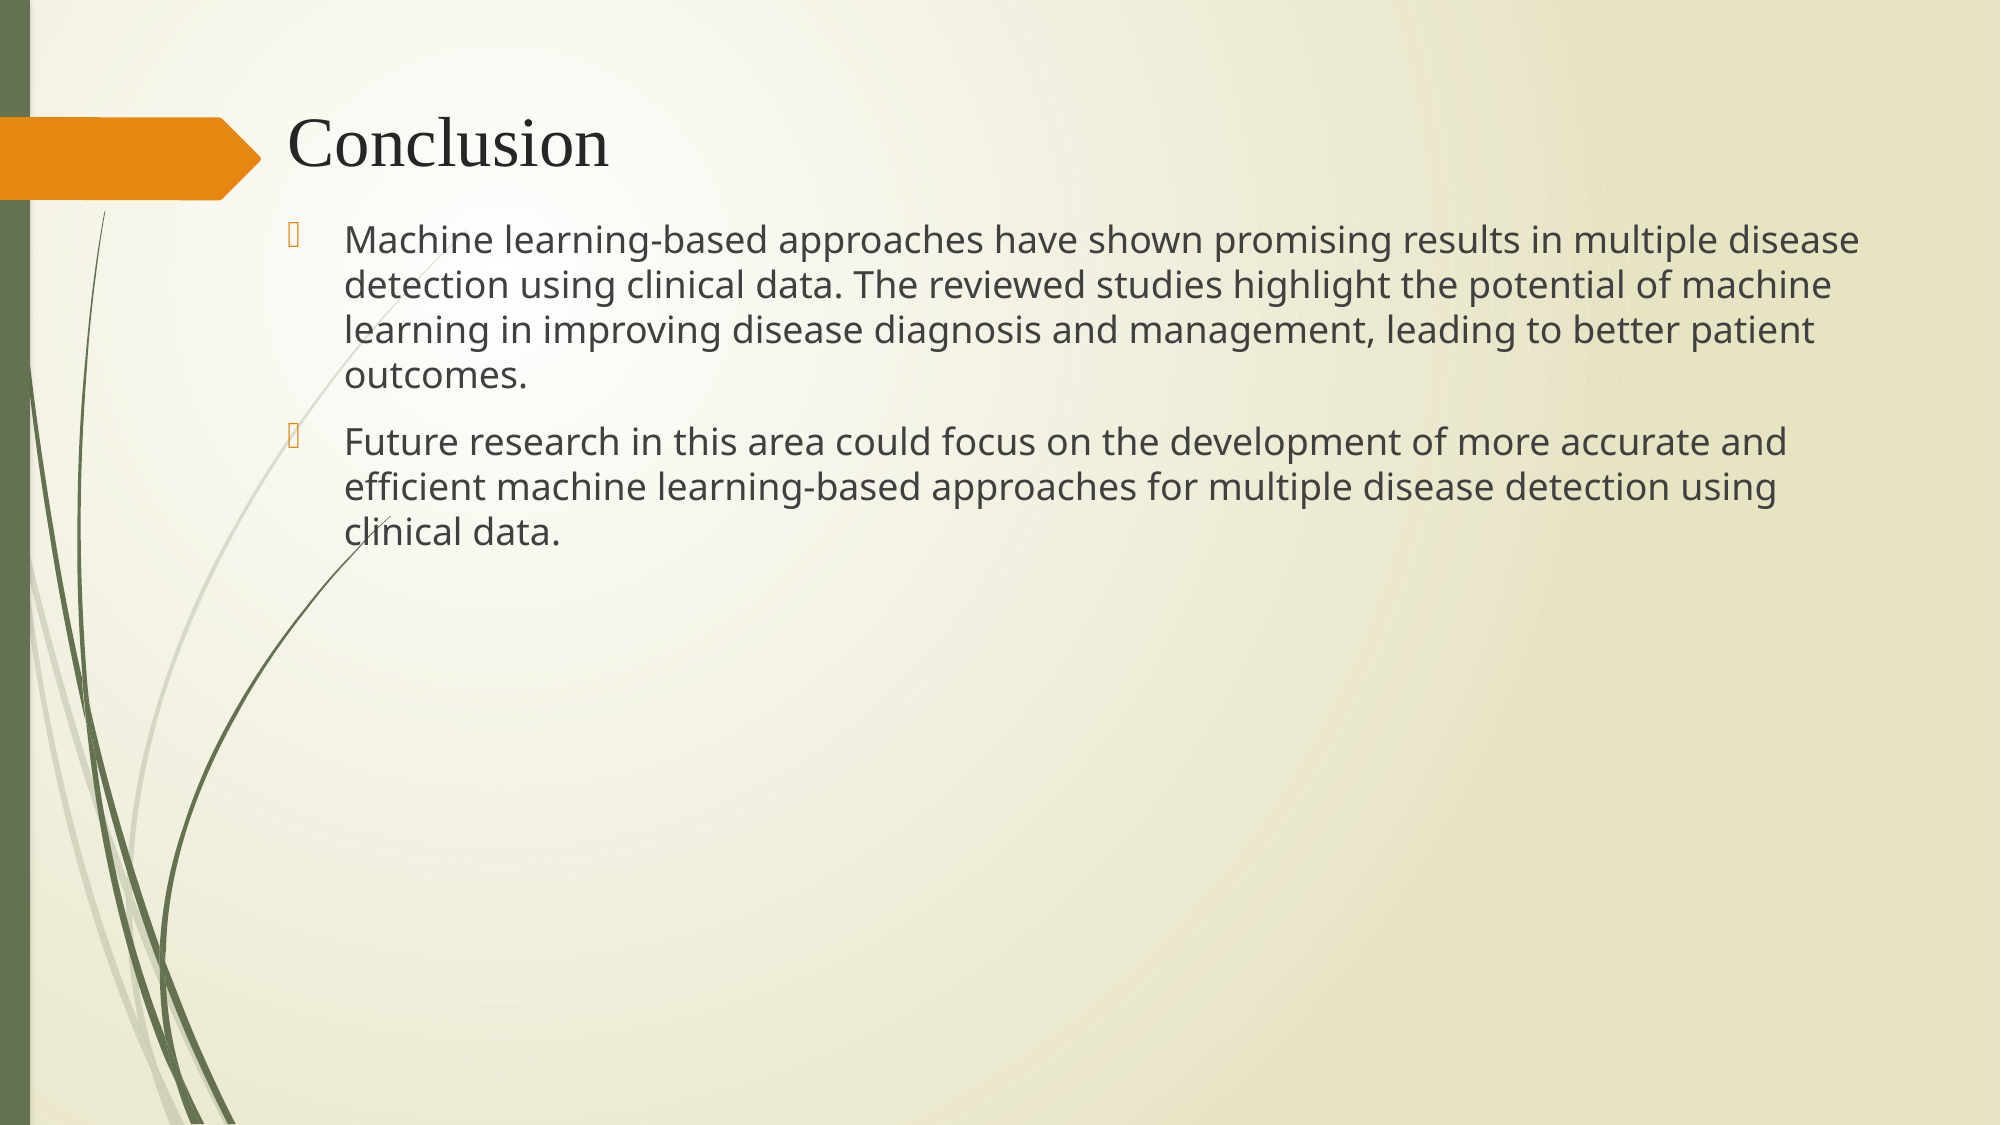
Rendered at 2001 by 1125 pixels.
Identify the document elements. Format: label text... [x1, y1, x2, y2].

list Machine learning-based approaches have shown promising results in multiple disease detection using clinical data. The reviewed studies highlight the potential of machine learning in improving disease diagnosis and management, leading to better patient outcomes. Future research in this area could focus on the development of more accurate and efficient machine learning-based approaches for multiple disease detection using clinical data. [272, 209, 1898, 829]
title Conclusion [272, 87, 1735, 171]
